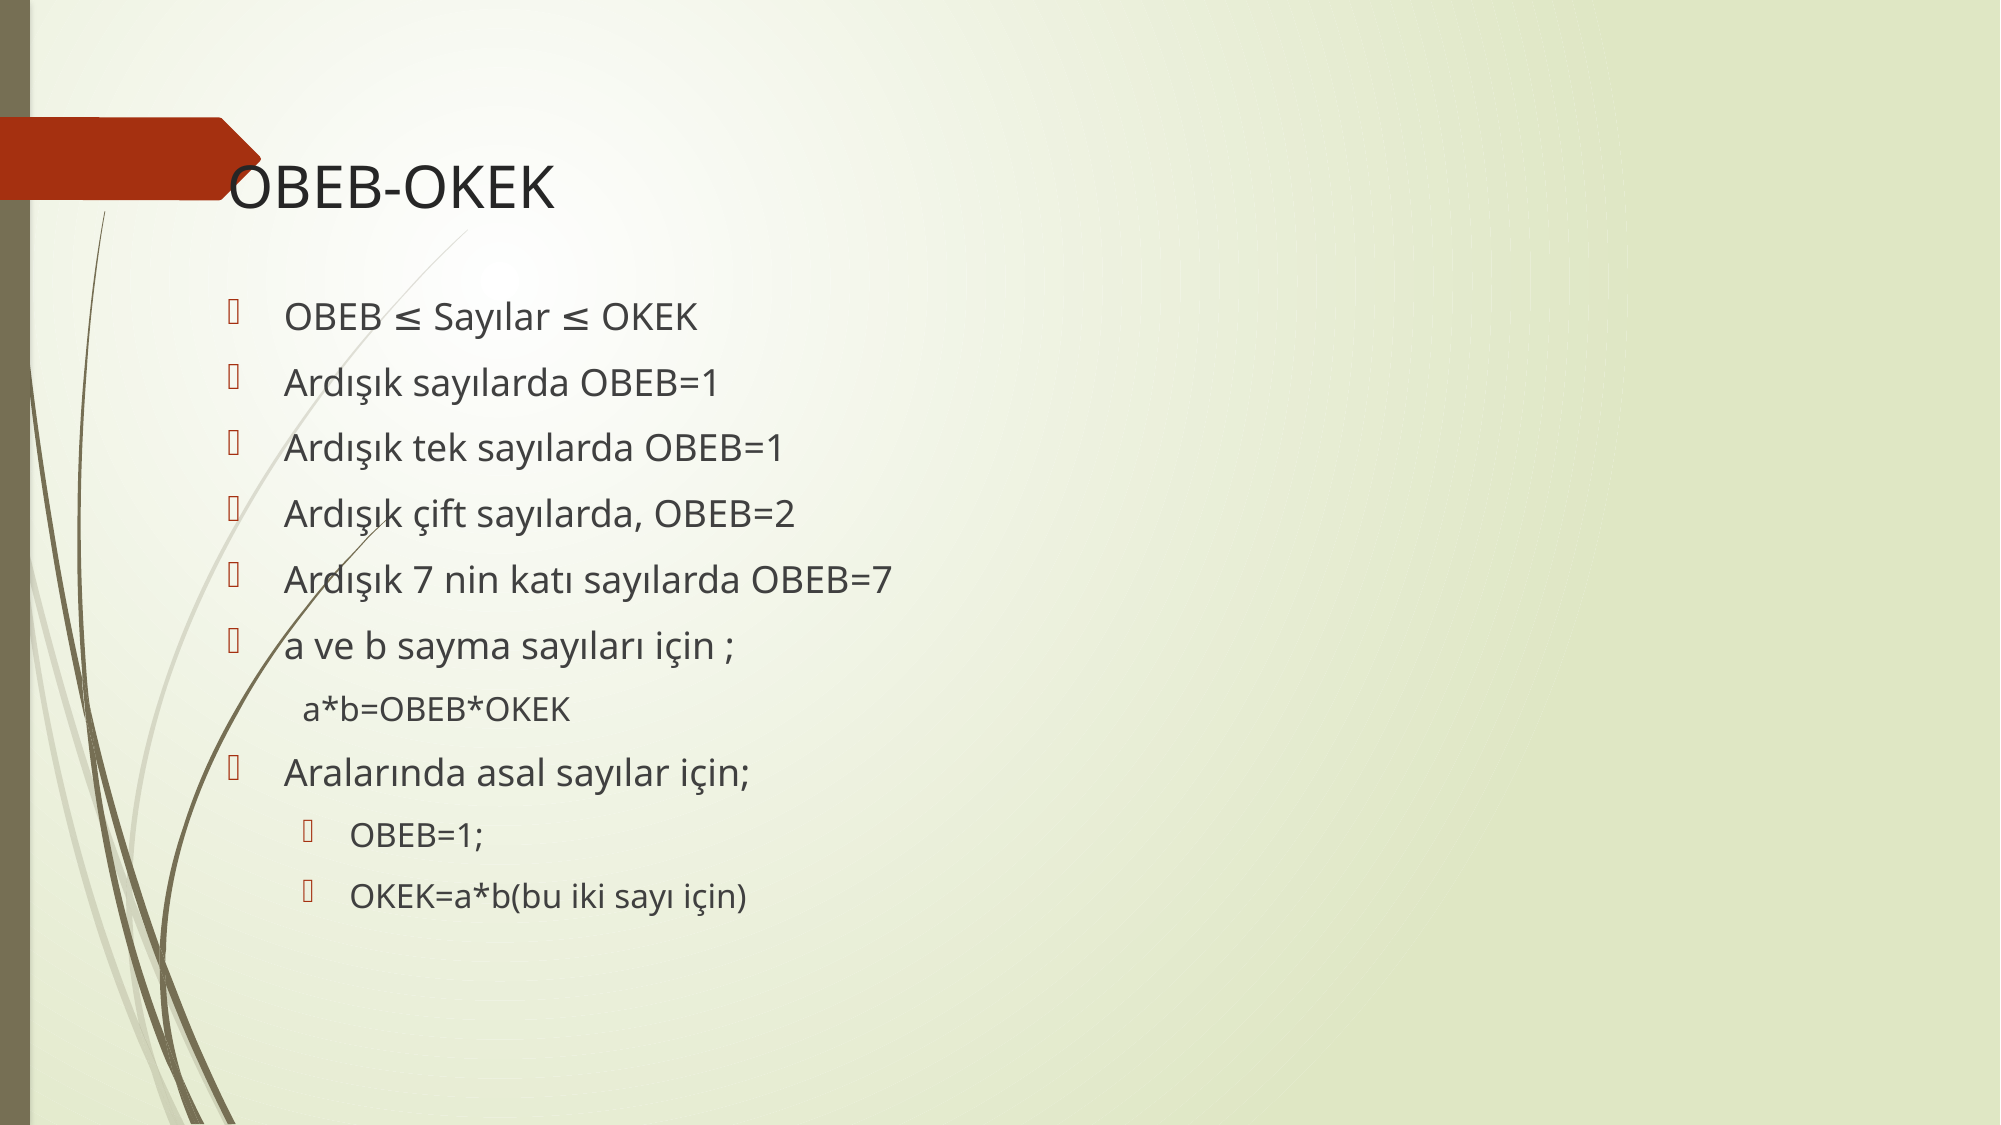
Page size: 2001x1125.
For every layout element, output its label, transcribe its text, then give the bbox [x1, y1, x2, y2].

list OBEB ≤ Sayılar ≤ OKEK Ardışık sayılarda OBEB=1 Ardışık tek sayılarda OBEB=1 Ardışık çift sayılarda, OBEB=2 Ardışık 7 nin katı sayılarda OBEB=7 a ve b sayma sayıları için ; a*b=OBEB*OKEK Aralarında asal sayılar için; OBEB=1; OKEK=a*b(bu iki sayı için) [212, 285, 1788, 966]
title OBEB-OKEK [212, 142, 1788, 229]
